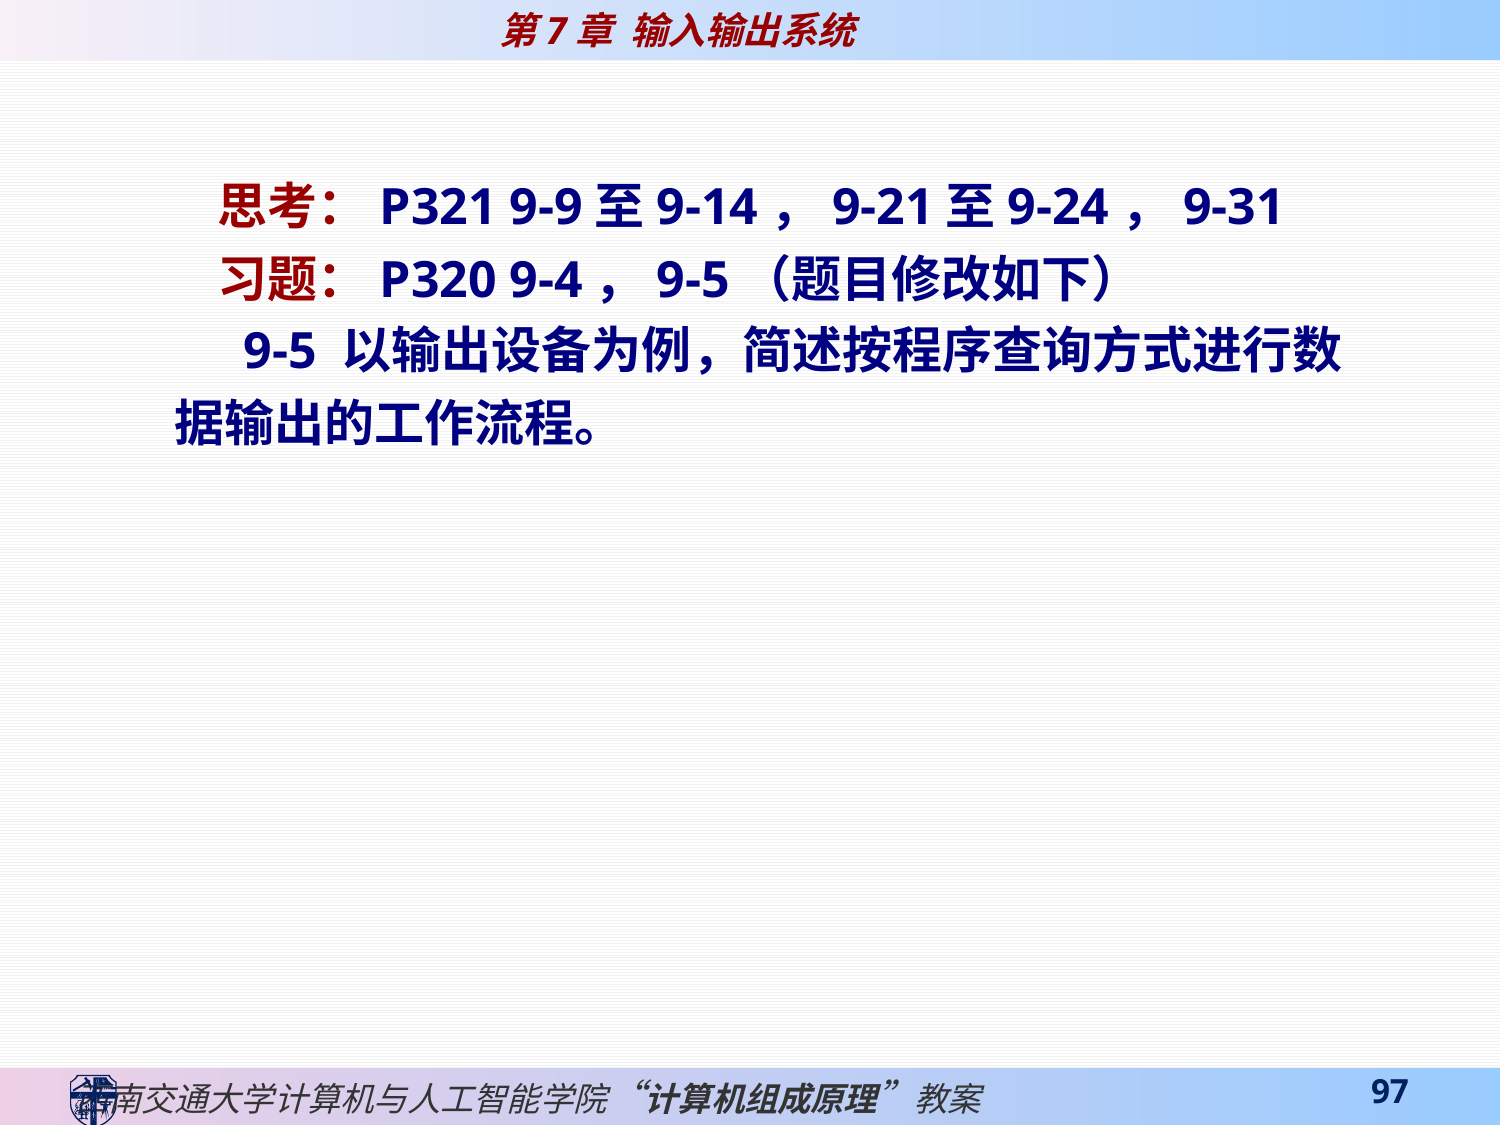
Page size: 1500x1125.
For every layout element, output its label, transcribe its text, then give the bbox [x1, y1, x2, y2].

text_box 思考：P321 9-9至9-14，9-21至9-24，9-31 习题：P320 9-4，9-5（题目修改如下） 9-5 以输出设备为例，简述按程序查询方式进行数据输出的工作流程。 [159, 155, 1388, 747]
